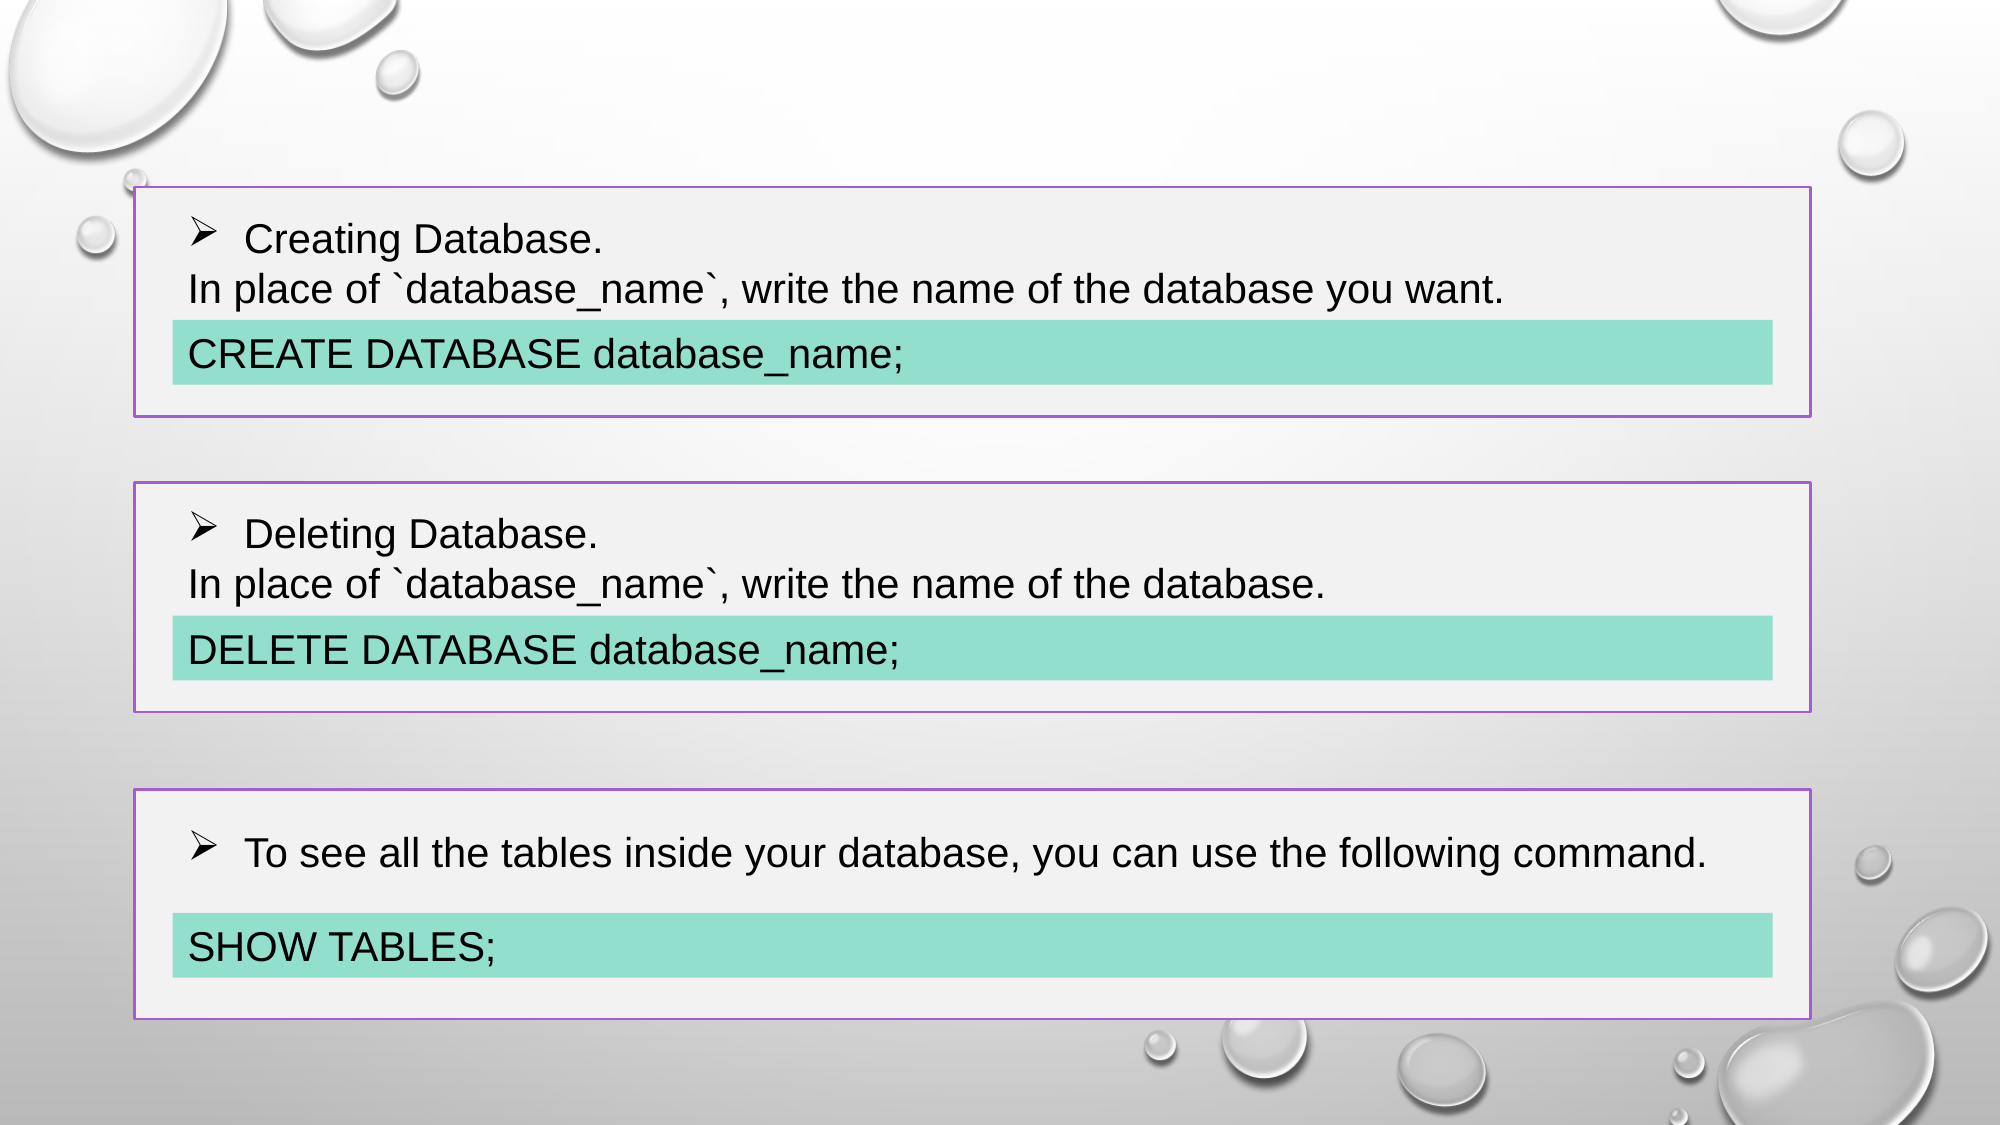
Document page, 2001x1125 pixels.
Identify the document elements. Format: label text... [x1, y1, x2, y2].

text_box CREATE DATABASE database_name; [172, 319, 1773, 385]
text_box To see all the tables inside your database, you can use the following command. [172, 818, 1773, 884]
text_box [133, 788, 1812, 1020]
text_box DELETE DATABASE database_name; [172, 615, 1773, 681]
text_box [133, 186, 1812, 418]
text_box [133, 481, 1812, 713]
text_box Deleting Database. In place of `database_name`, write the name of the database. [172, 499, 1773, 614]
text_box SHOW TABLES; [172, 912, 1773, 978]
text_box Creating Database. In place of `database_name`, write the name of the database you want. [172, 204, 1773, 319]
picture [0, 0, 2000, 1125]
